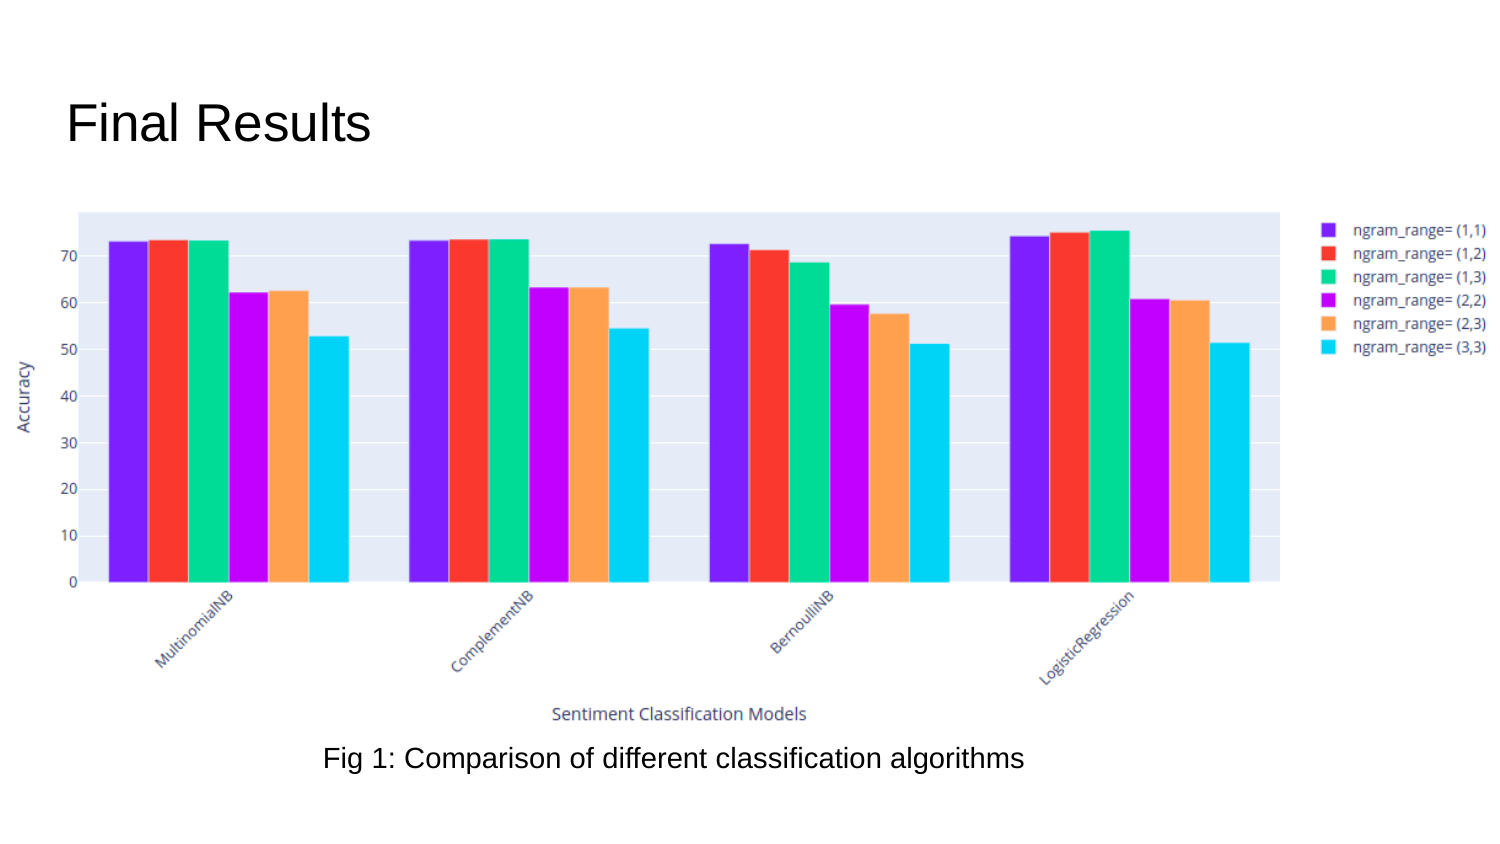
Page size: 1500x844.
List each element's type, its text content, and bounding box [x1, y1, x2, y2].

picture [0, 184, 1500, 729]
text_box Fig 1: Comparison of different classification algorithms [52, 738, 1297, 789]
title Final Results [51, 72, 647, 167]
